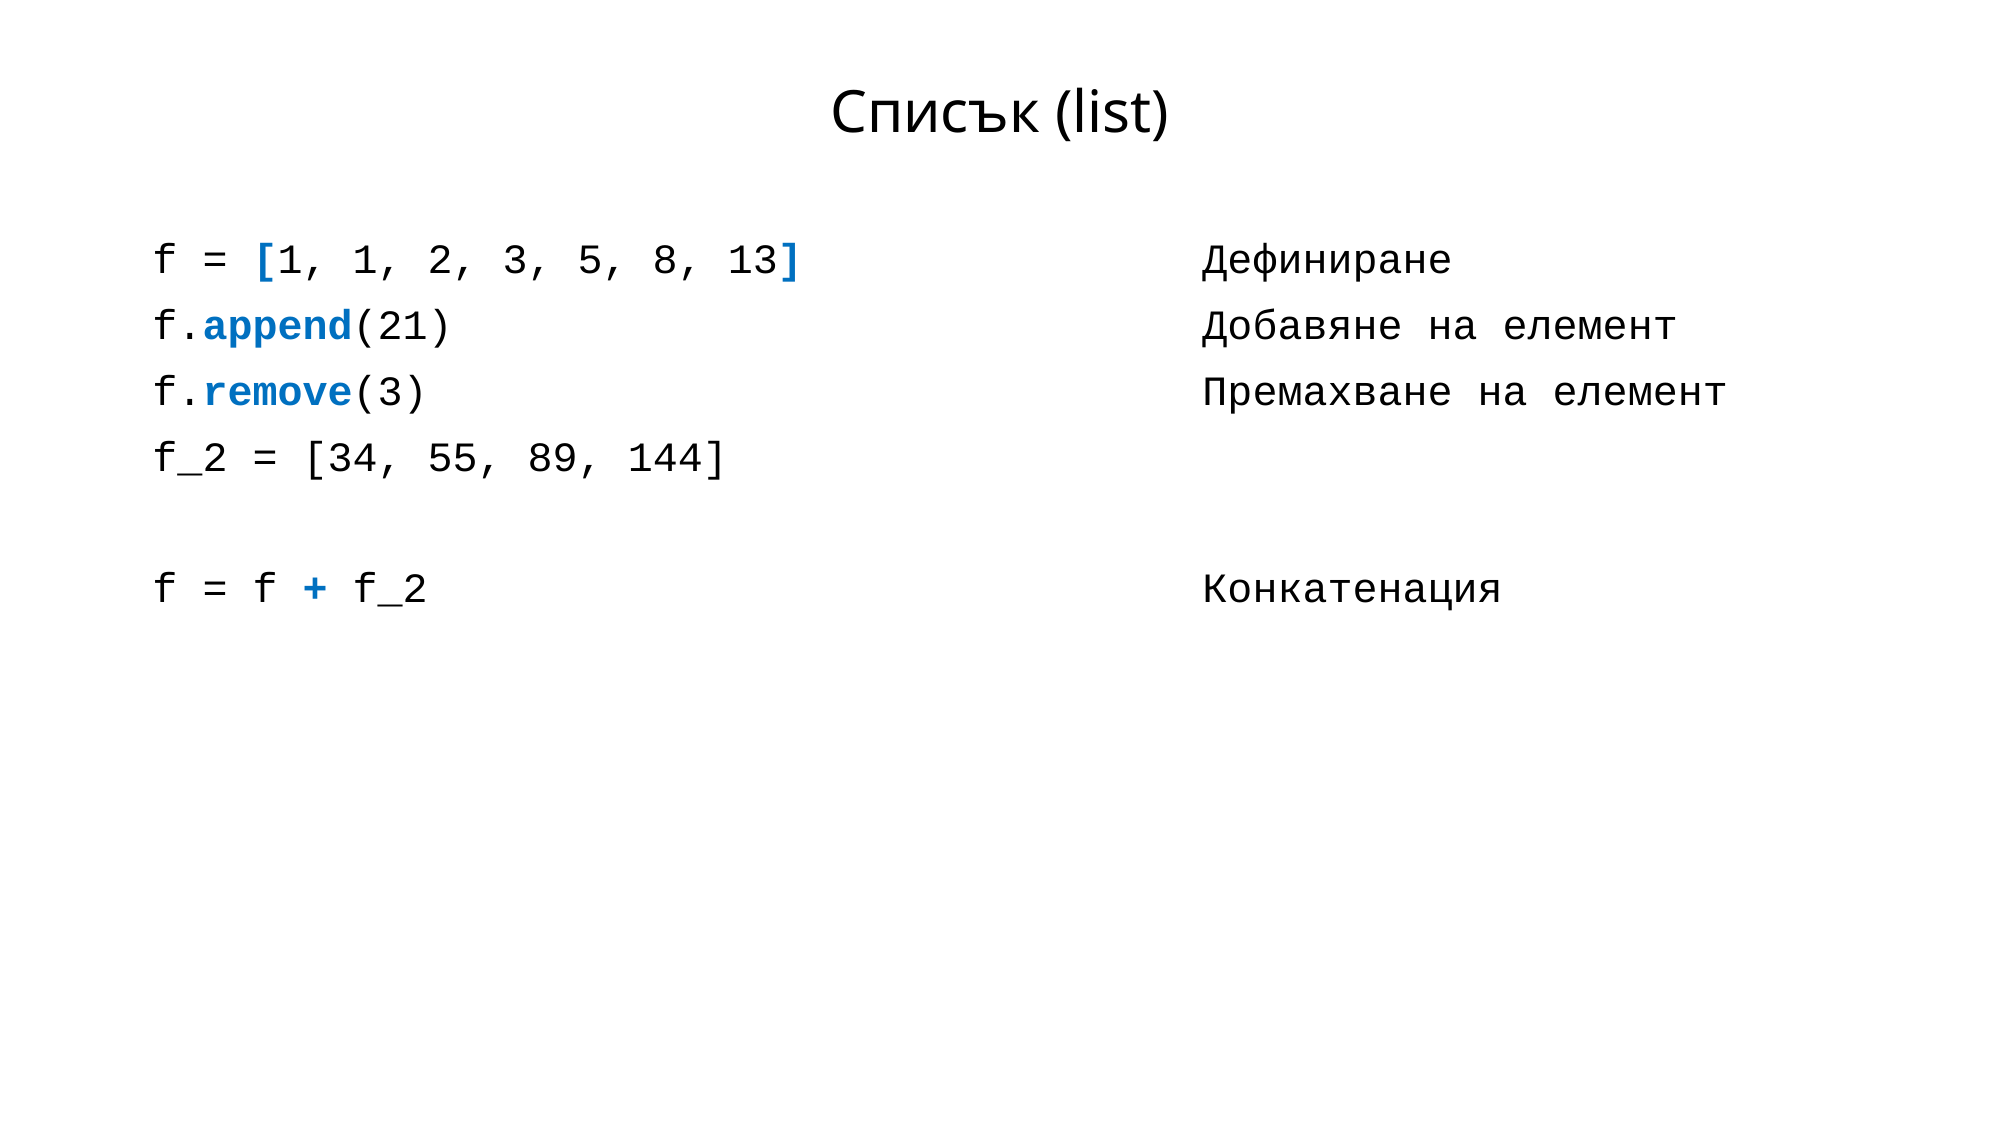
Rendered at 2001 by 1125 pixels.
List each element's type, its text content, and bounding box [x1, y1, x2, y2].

list f = [1, 1, 2, 3, 5, 8, 13] Дефиниране f.append(21) Добавяне на елемент f.remove(3) Премахване на елемент f_2 = [34, 55, 89, 144] f = f + f_2 Конкатенация [137, 229, 1983, 1027]
title Списък (list) [137, 28, 1863, 199]
